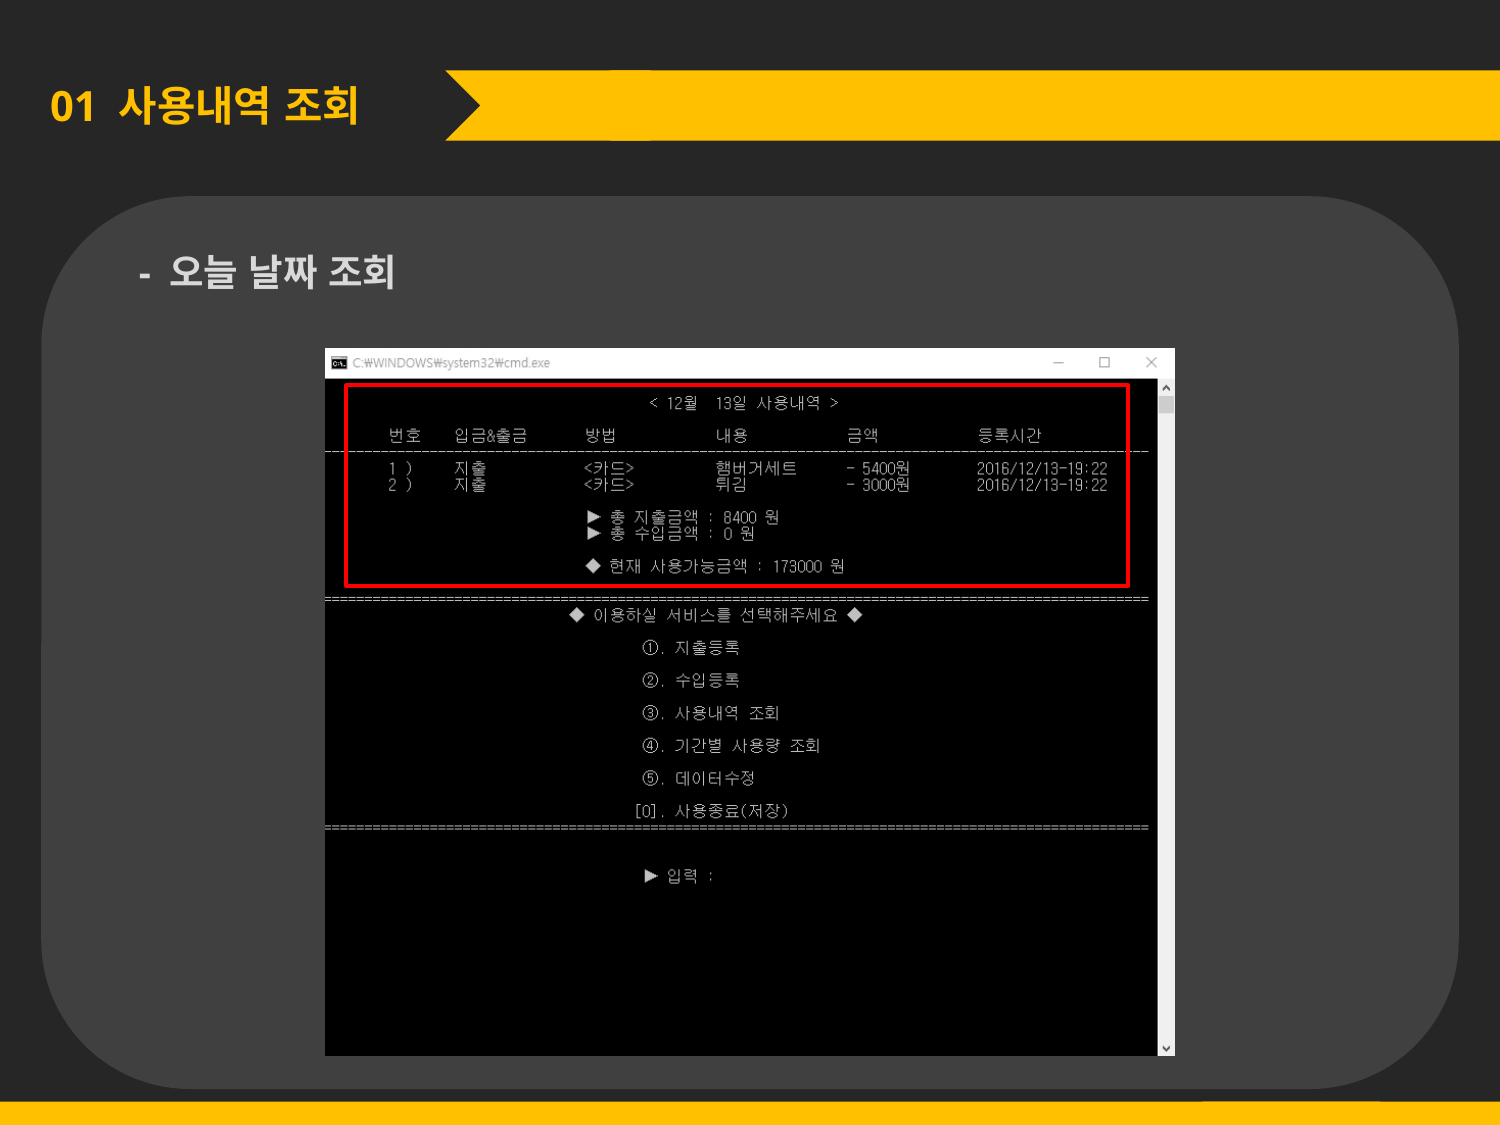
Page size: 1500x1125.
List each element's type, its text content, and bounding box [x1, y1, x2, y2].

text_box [0, 1101, 1500, 1125]
text_box - 오늘 날짜 조회 [123, 242, 446, 302]
text_box 01 사용내역 조회 [35, 72, 440, 138]
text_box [445, 70, 1500, 141]
text_box [39, 194, 1461, 1092]
picture [325, 348, 1175, 1057]
